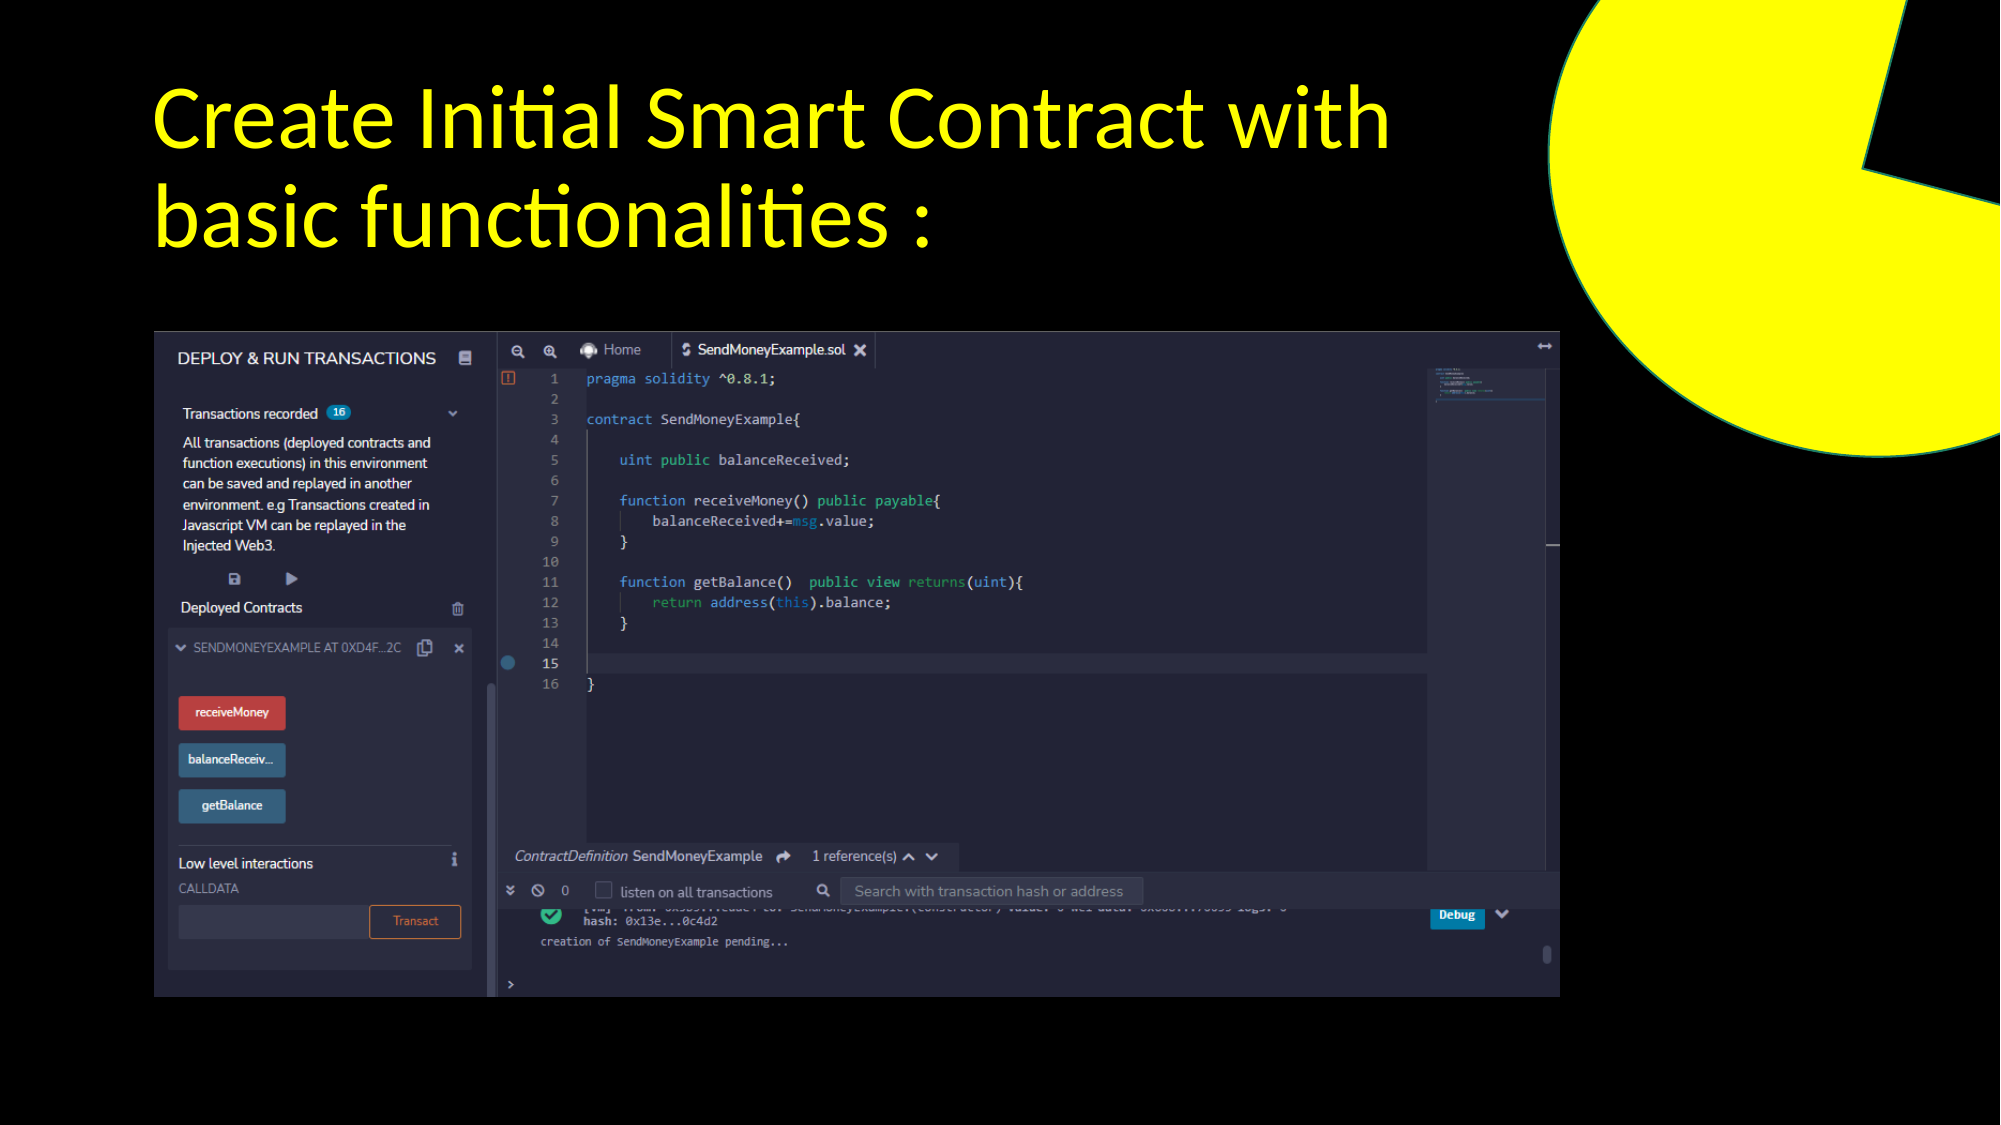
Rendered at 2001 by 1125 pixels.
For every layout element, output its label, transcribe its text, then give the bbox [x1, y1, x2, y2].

picture [154, 331, 1560, 998]
text_box [1548, 0, 2000, 457]
title Create Initial Smart Contract with basic functionalities : [137, 59, 1577, 278]
